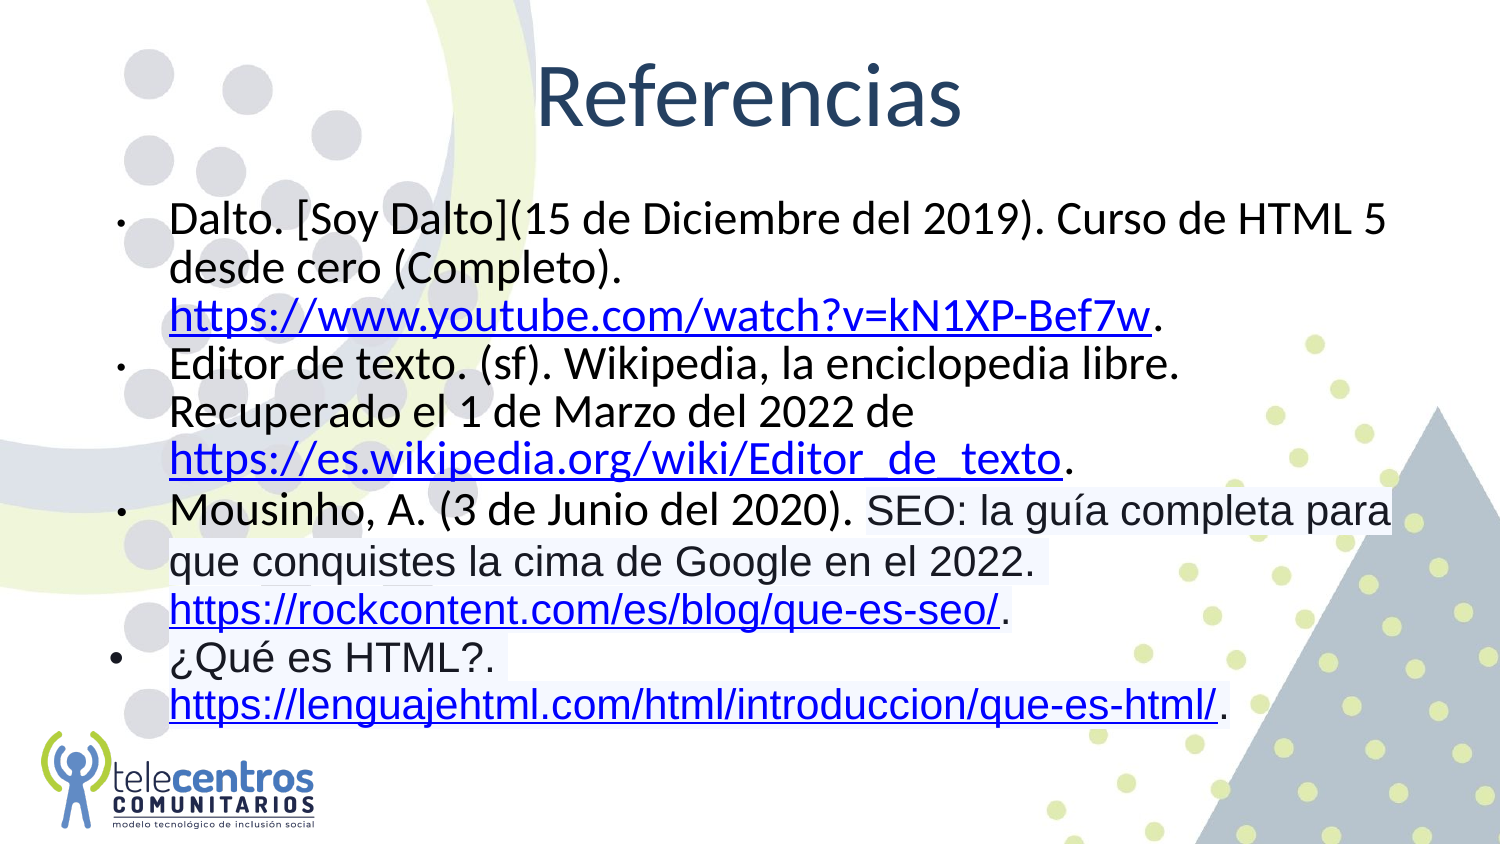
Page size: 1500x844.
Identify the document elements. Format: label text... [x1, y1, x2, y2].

list Dalto. [Soy Dalto](15 de Diciembre del 2019). Curso de HTML 5 desde cero (Completo). https://www.youtube.com/watch?v=kN1XP-Bef7w. Editor de texto. (sf). Wikipedia, la enciclopedia libre. Recuperado el 1 de Marzo del 2022 de https://es.wikipedia.org/wiki/Editor_de_texto. Mousinho, A. (3 de Junio del 2020). SEO: la guía completa para que conquistes la cima de Google en el 2022. https://rockcontent.com/es/blog/que-es-seo/. ¿Qué es HTML?. https://lenguajehtml.com/html/introduccion/que-es-html/. [76, 191, 1427, 749]
title Referencias [75, 33, 1425, 175]
picture [0, 0, 1500, 844]
